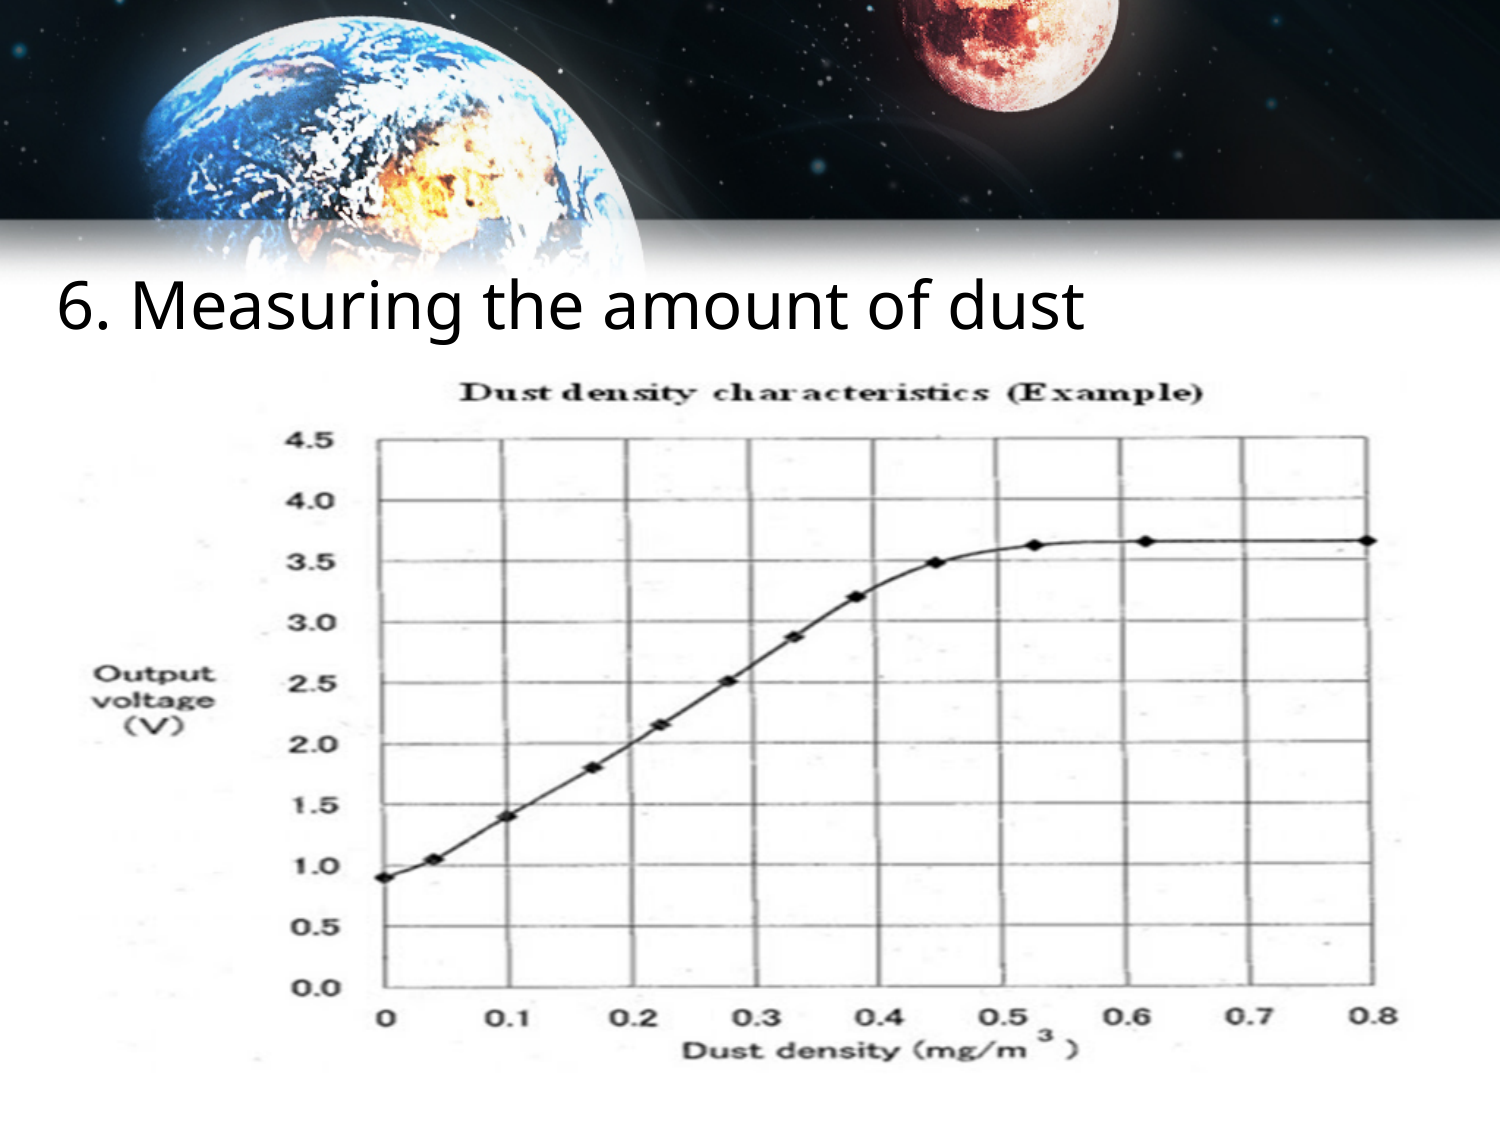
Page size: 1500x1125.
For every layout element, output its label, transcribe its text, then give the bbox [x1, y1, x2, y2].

list 6. Measuring the amount of dust [41, 255, 1242, 360]
picture [0, 0, 1500, 1125]
